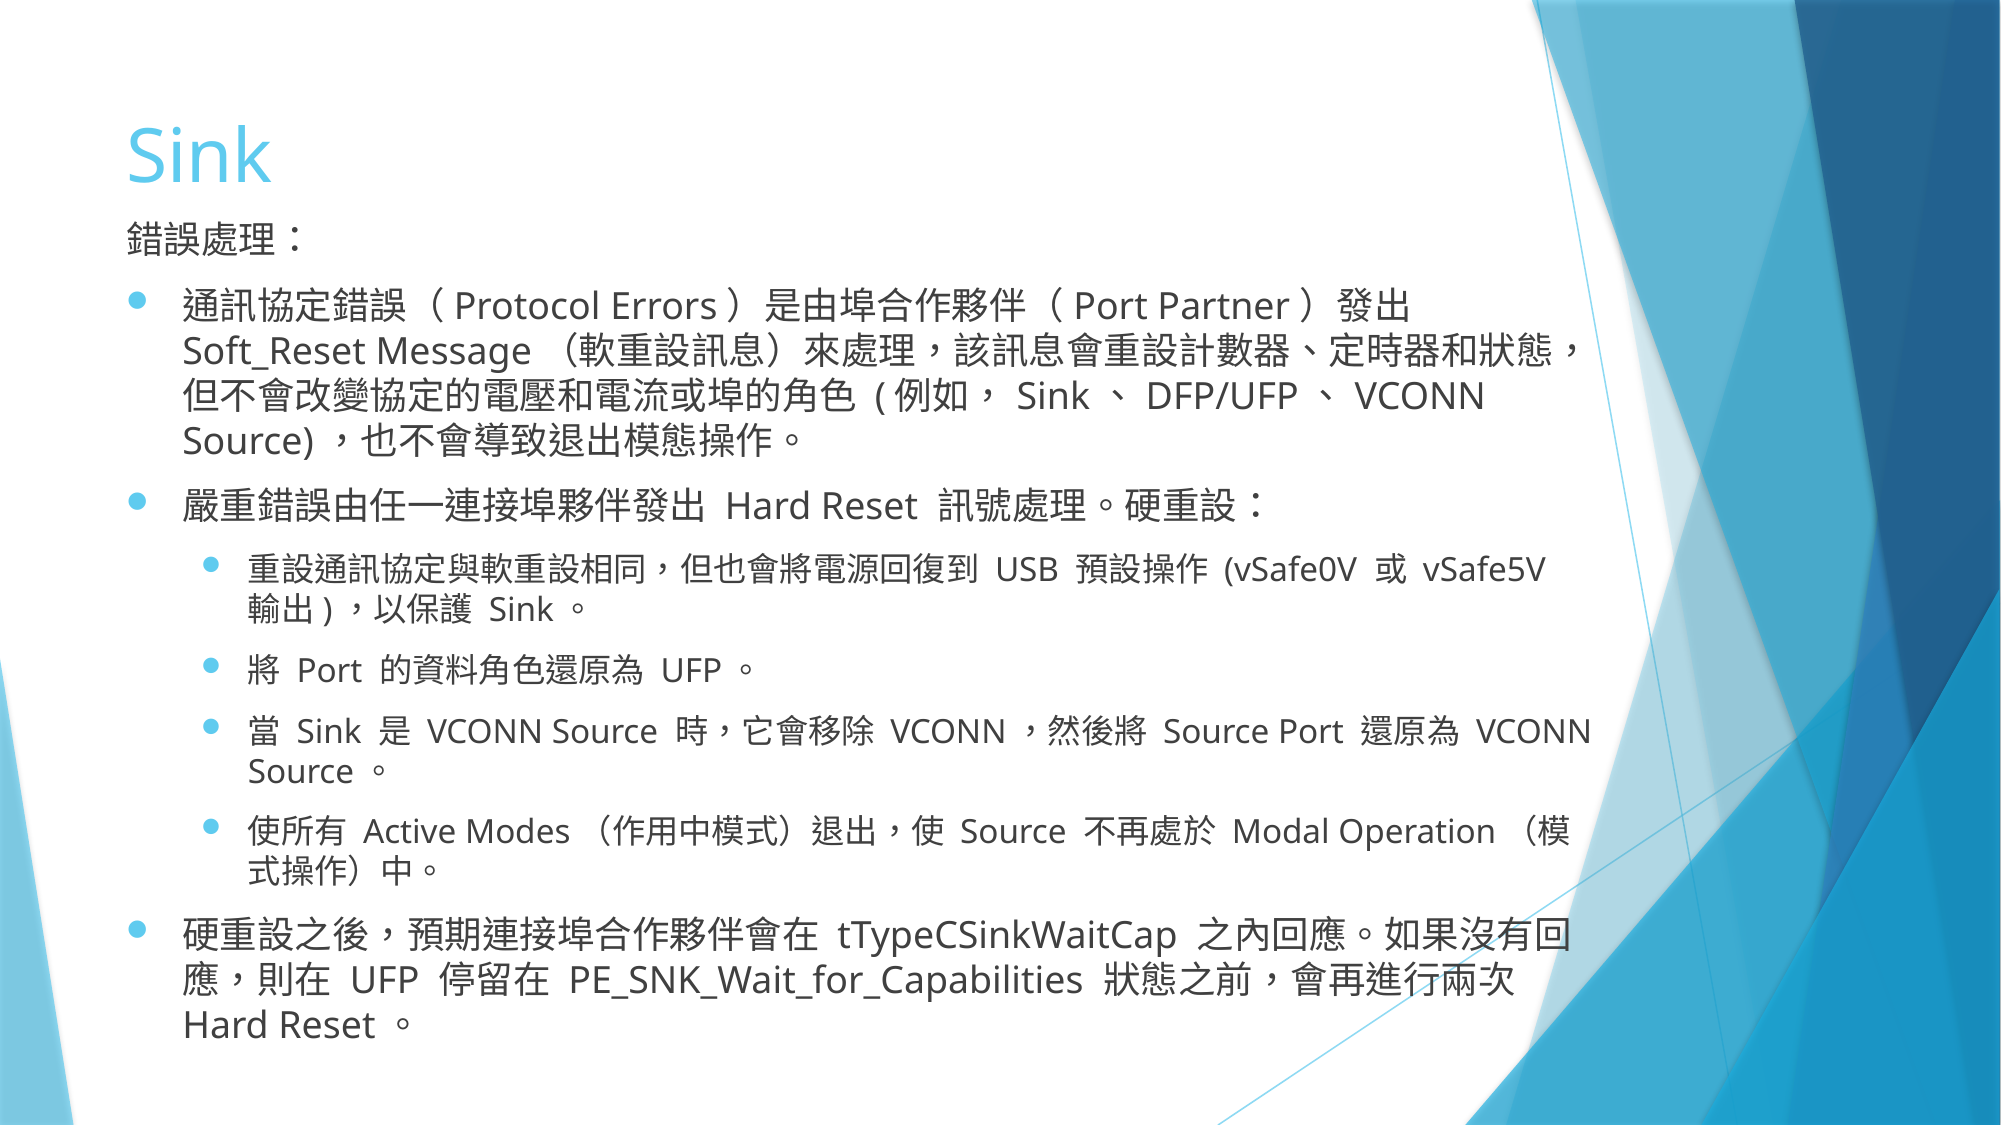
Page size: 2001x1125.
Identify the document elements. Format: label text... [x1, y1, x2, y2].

title Sink [111, 99, 1522, 208]
list 錯誤處理： 通訊協定錯誤（Protocol Errors）是由埠合作夥伴（Port Partner）發出 Soft_Reset Message（軟重設訊息）來處理，該訊息會重設計數器、定時器和狀態，但不會改變協定的電壓和電流或埠的角色 (例如，Sink、DFP/UFP、VCONN Source)，也不會導致退出模態操作。 嚴重錯誤由任一連接埠夥伴發出 Hard Reset 訊號處理。硬重設： 重設通訊協定與軟重設相同，但也會將電源回復到 USB 預設操作 (vSafe0V 或 vSafe5V 輸出)，以保護 Sink。 將 Port 的資料角色還原為 UFP。 當 Sink 是 VCONN Source 時，它會移除 VCONN，然後將 Source Port 還原為 VCONN Source。 使所有 Active Modes（作用中模式）退出，使 Source 不再處於 Modal Operation（模式操作）中。 硬重設之後，預期連接埠合作夥伴會在 tTypeCSinkWaitCap 之內回應。如果沒有回應，則在 UFP 停留在 PE_SNK_Wait_for_Capabilities 狀態之前，會再進行兩次 Hard Reset。 [111, 208, 1610, 1125]
